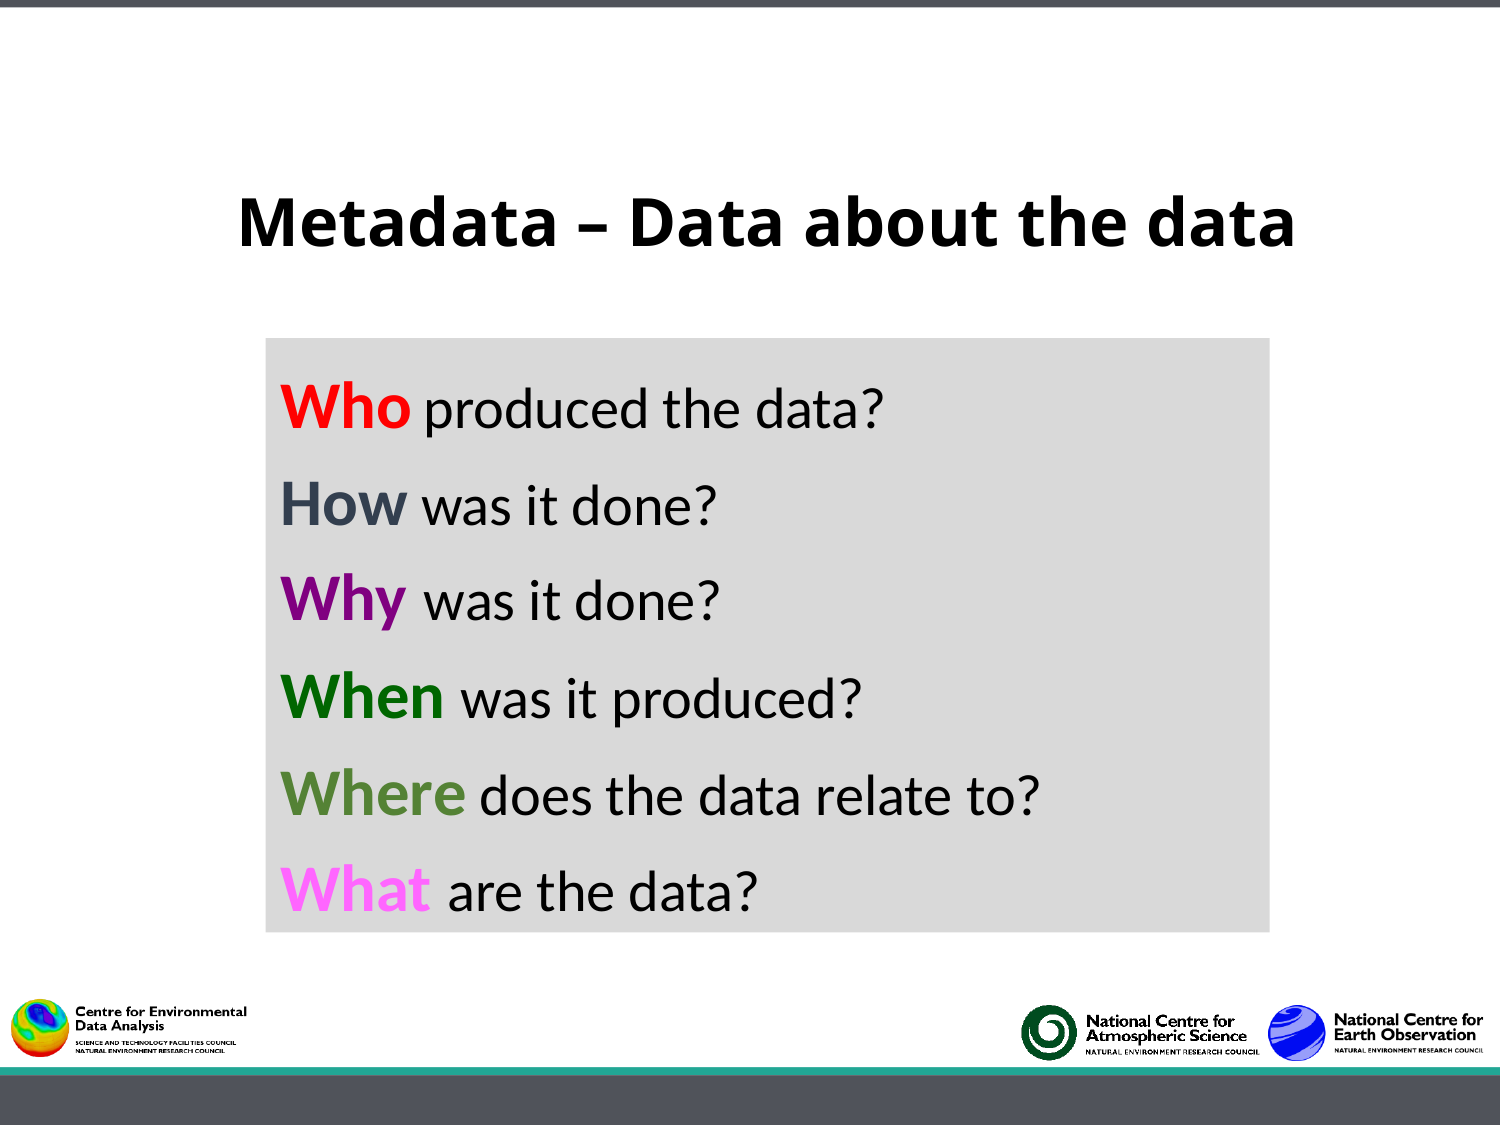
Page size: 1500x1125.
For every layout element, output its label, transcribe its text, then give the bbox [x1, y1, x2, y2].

text_box Who produced the data? How was it done? Why was it done? When was it produced? Where does the data relate to? What are the data? [265, 338, 1270, 933]
text_box Metadata – Data about the data [200, 172, 1335, 268]
picture [0, 0, 1500, 1125]
